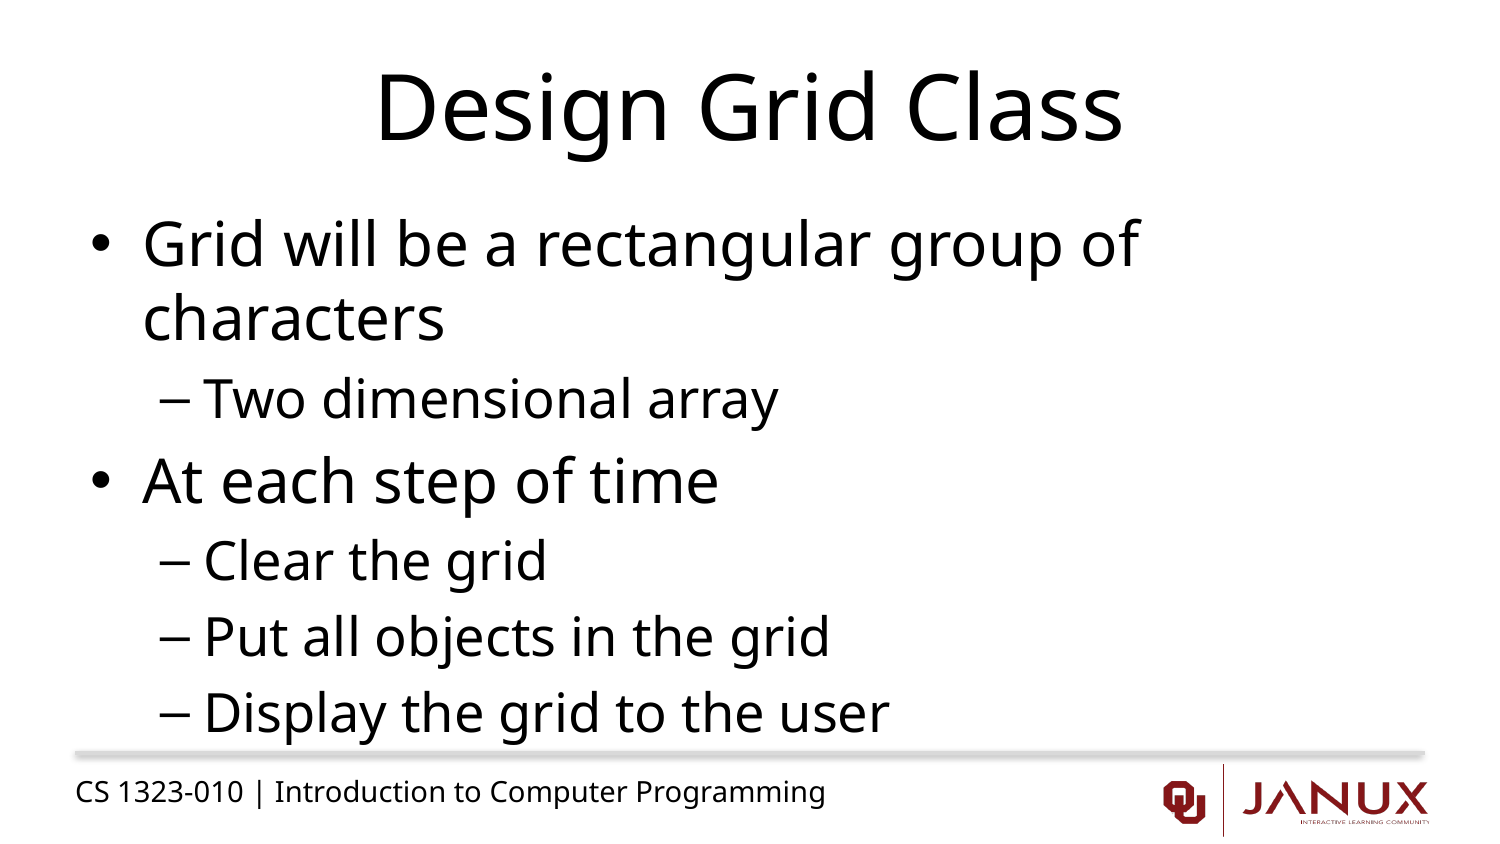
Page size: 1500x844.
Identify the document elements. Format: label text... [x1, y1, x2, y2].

list Grid will be a rectangular group of characters Two dimensional array At each step of time Clear the grid Put all objects in the grid Display the grid to the user [75, 196, 1425, 754]
title Design Grid Class [75, 33, 1425, 175]
